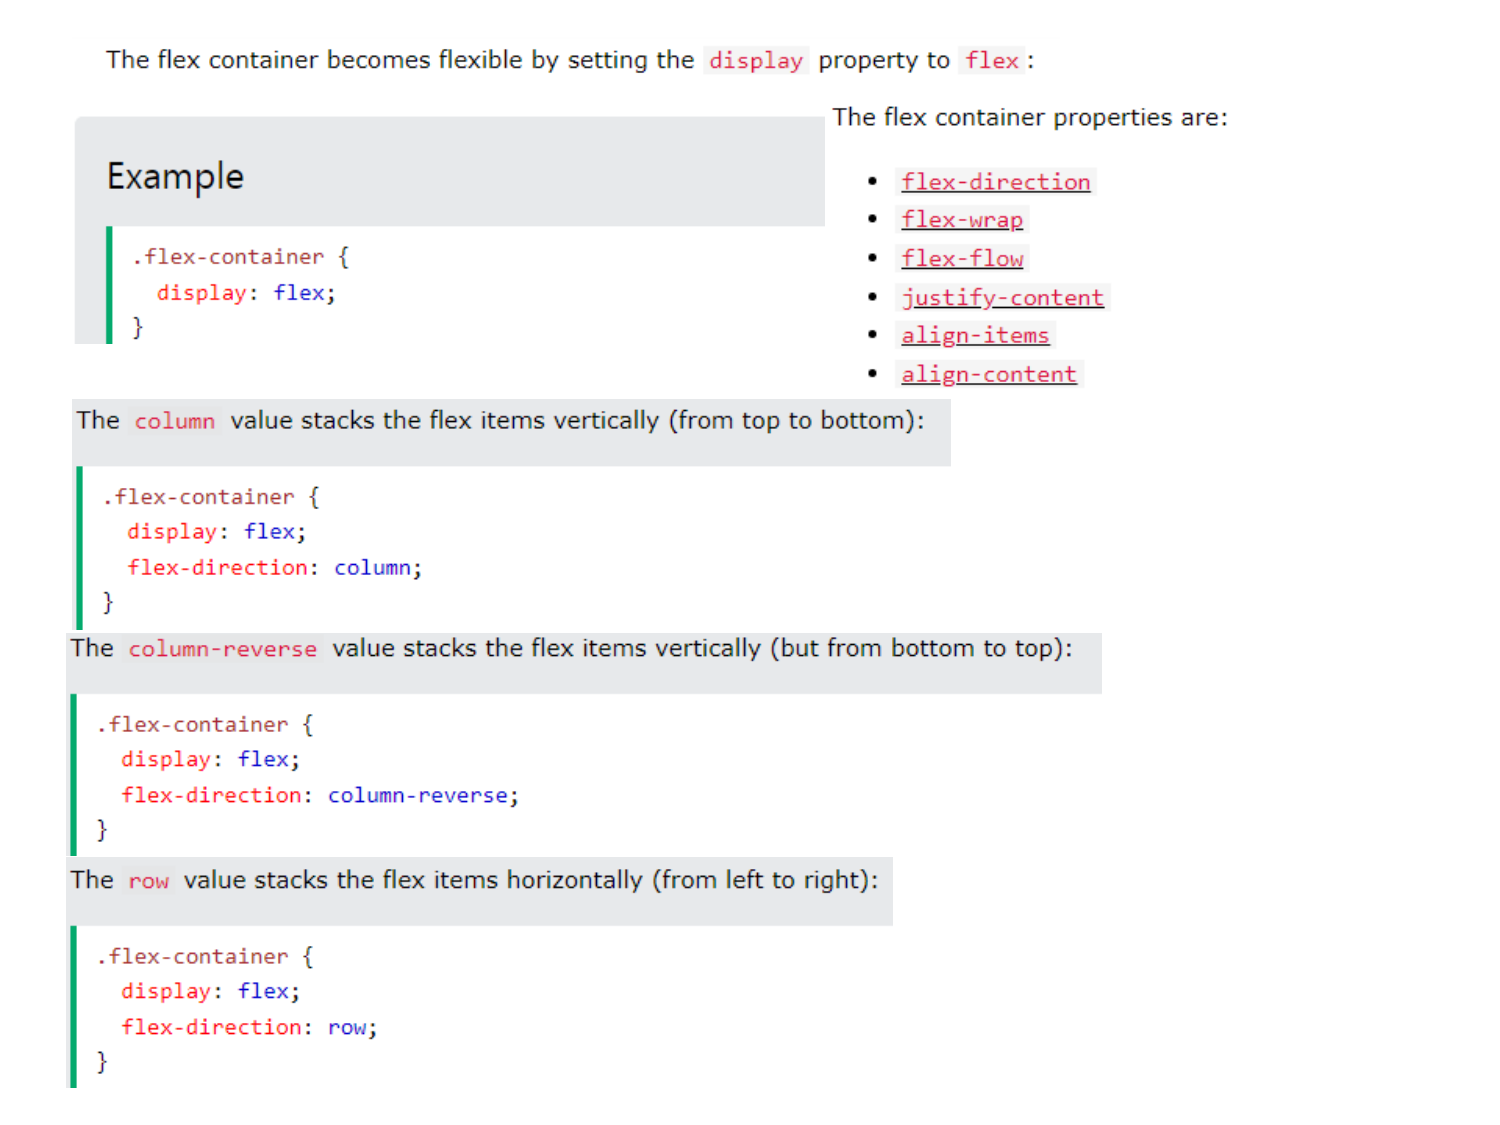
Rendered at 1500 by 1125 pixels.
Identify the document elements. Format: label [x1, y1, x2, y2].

picture [71, 37, 1407, 630]
picture [65, 857, 893, 1088]
picture [65, 633, 1103, 856]
